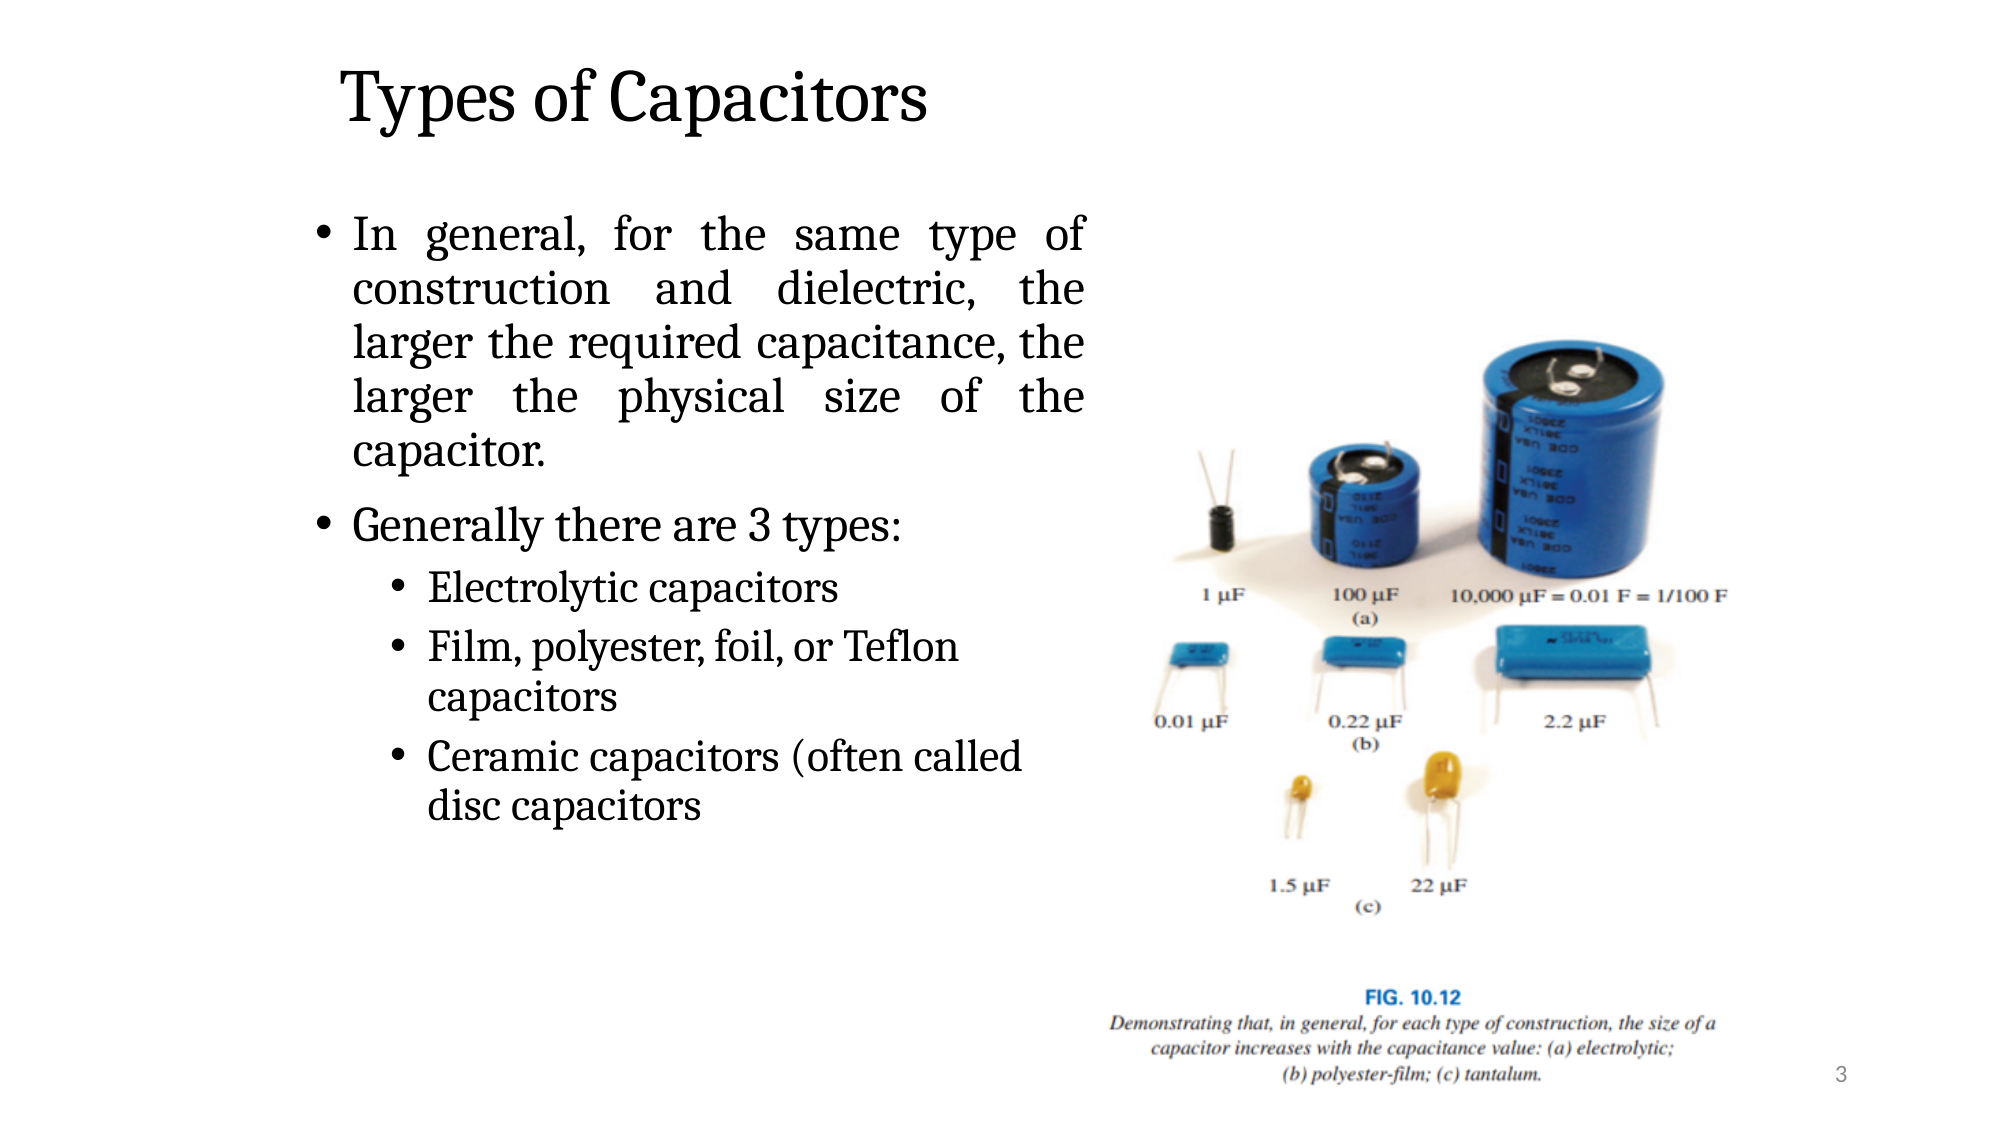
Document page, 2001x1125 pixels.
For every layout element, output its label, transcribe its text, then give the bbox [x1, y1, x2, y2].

title Types of Capacitors [324, 45, 1675, 150]
picture [1103, 987, 1729, 1088]
list In general, for the same type of construction and dielectric, the larger the required capacitance, the larger the physical size of the capacitor. Generally there are 3 types: Electrolytic capacitors Film, polyester, foil, or Teflon capacitors Ceramic capacitors (often called disc capacitors [300, 200, 1100, 1100]
slide_number 3 [1412, 1042, 1863, 1103]
picture [1107, 308, 1754, 919]
